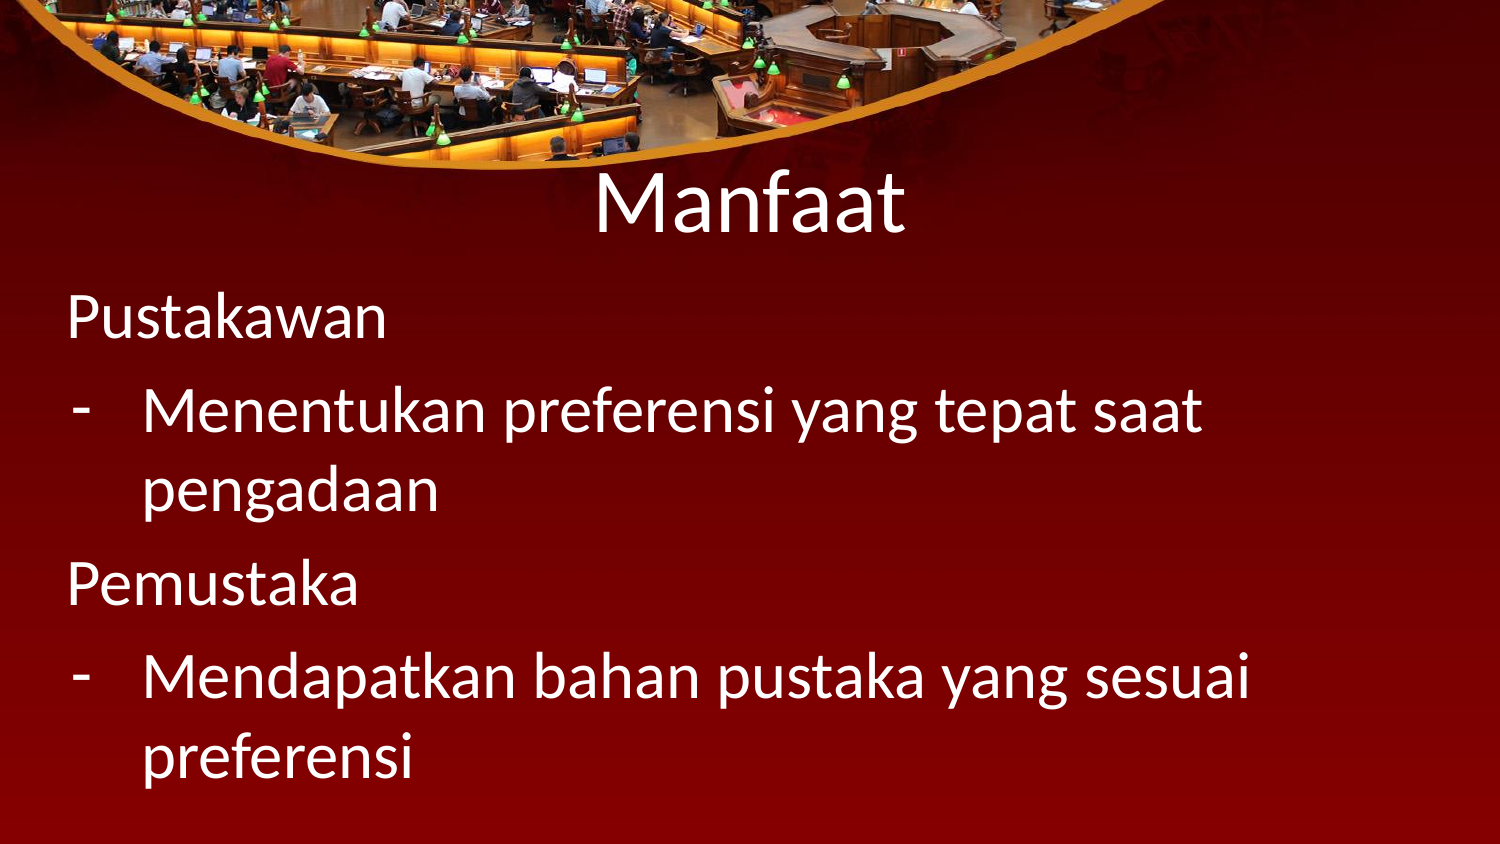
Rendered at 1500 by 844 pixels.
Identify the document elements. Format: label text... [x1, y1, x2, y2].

title Manfaat [51, 148, 1449, 243]
list Pustakawan Menentukan preferensi yang tepat saat pengadaan Pemustaka Mendapatkan bahan pustaka yang sesuai preferensi [51, 264, 1449, 825]
picture [0, 0, 1500, 844]
